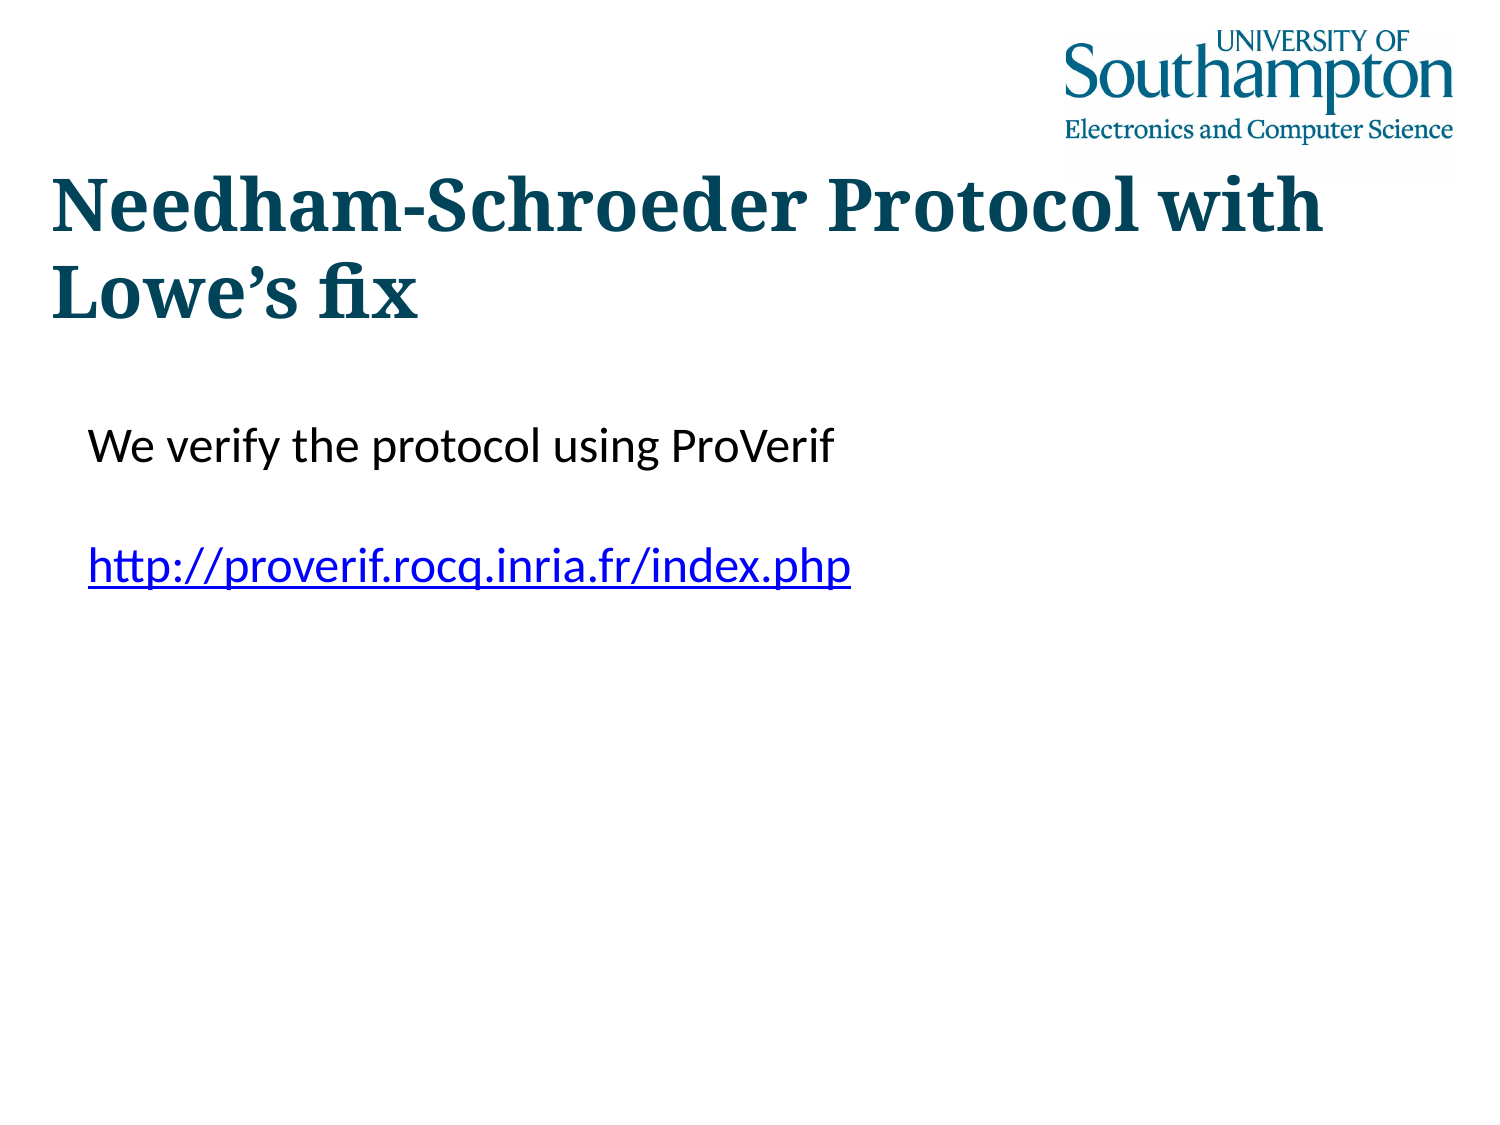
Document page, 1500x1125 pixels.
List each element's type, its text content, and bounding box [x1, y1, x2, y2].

picture [1065, 62, 1089, 94]
title Needham-Schroeder Protocol with Lowe’s fix [51, 158, 1449, 336]
picture [1065, 30, 1453, 185]
picture [1300, 30, 1305, 39]
list We verify the protocol using ProVerif http://proverif.rocq.inria.fr/index.php [87, 412, 1486, 655]
picture [1380, 32, 1391, 49]
picture [1241, 30, 1251, 43]
